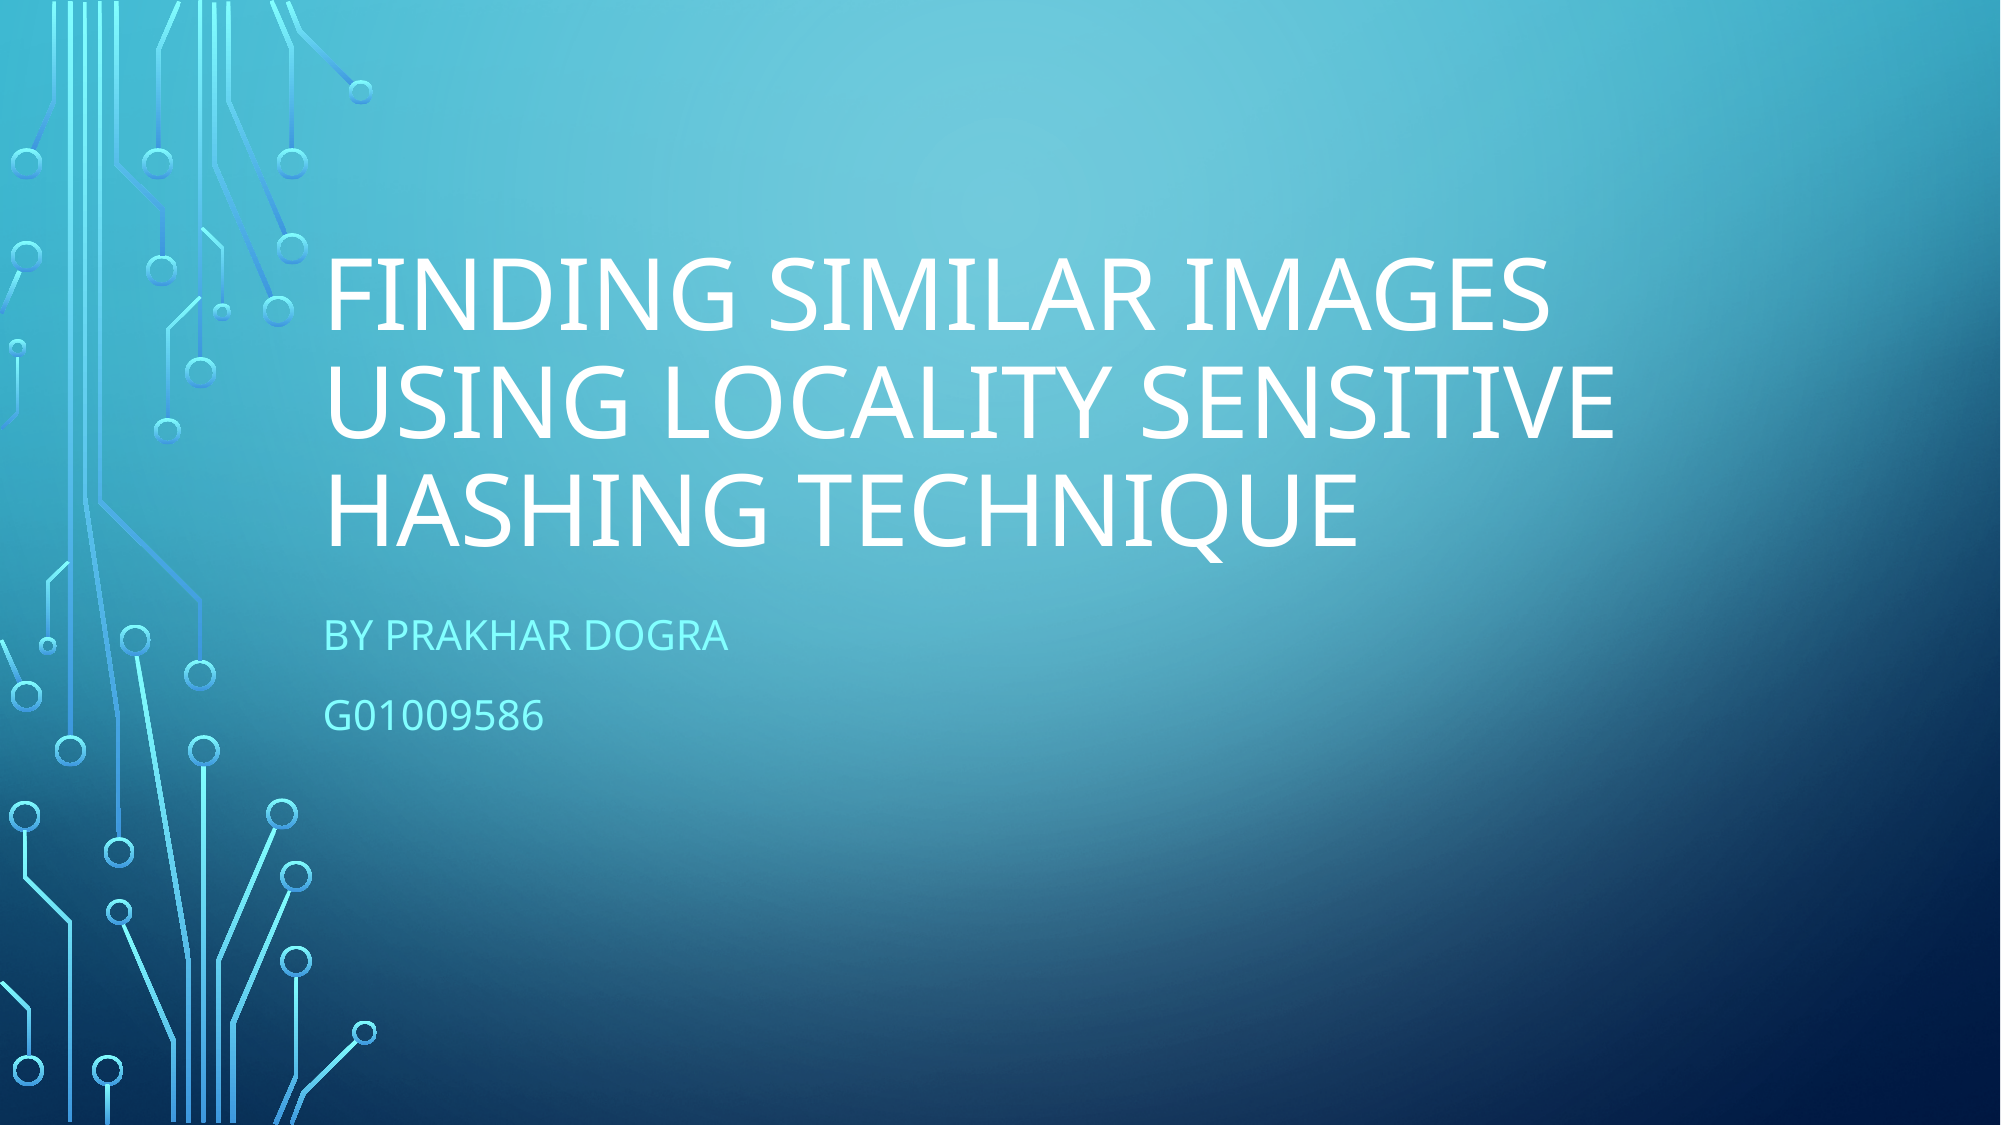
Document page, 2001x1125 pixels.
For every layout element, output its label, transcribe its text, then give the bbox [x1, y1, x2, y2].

title FINDING SIMILAR IMAGES USING LOCALITY SENSITIVE HASHING TECHNIQUE [307, 184, 1750, 576]
subtitle BY PRAKHAR DOGRA G01009586 [307, 590, 1750, 863]
